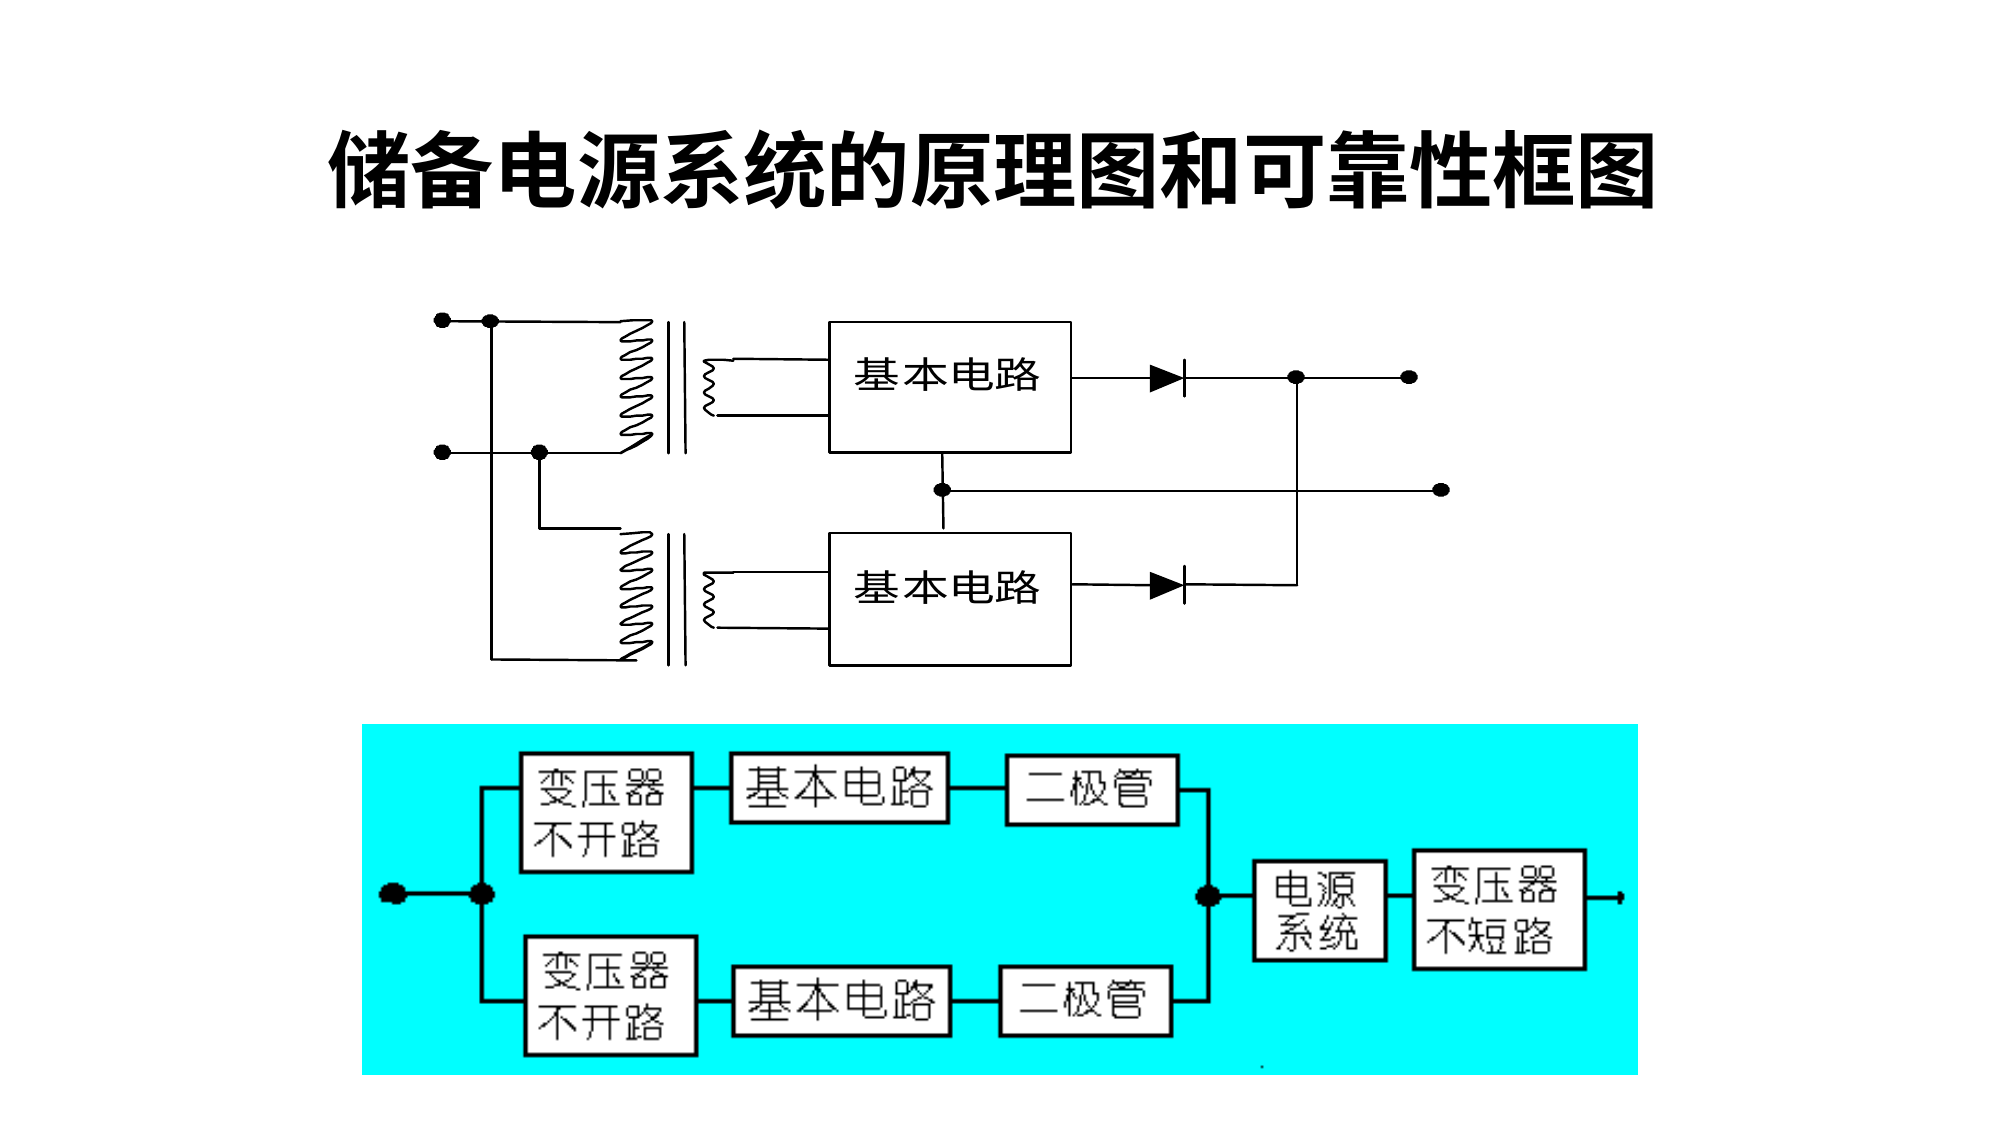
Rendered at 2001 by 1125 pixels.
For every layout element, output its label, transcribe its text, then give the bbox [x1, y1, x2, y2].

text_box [362, 724, 1638, 1076]
title 储备电源系统的原理图和可靠性框图 [312, 99, 1700, 250]
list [362, 299, 1638, 724]
